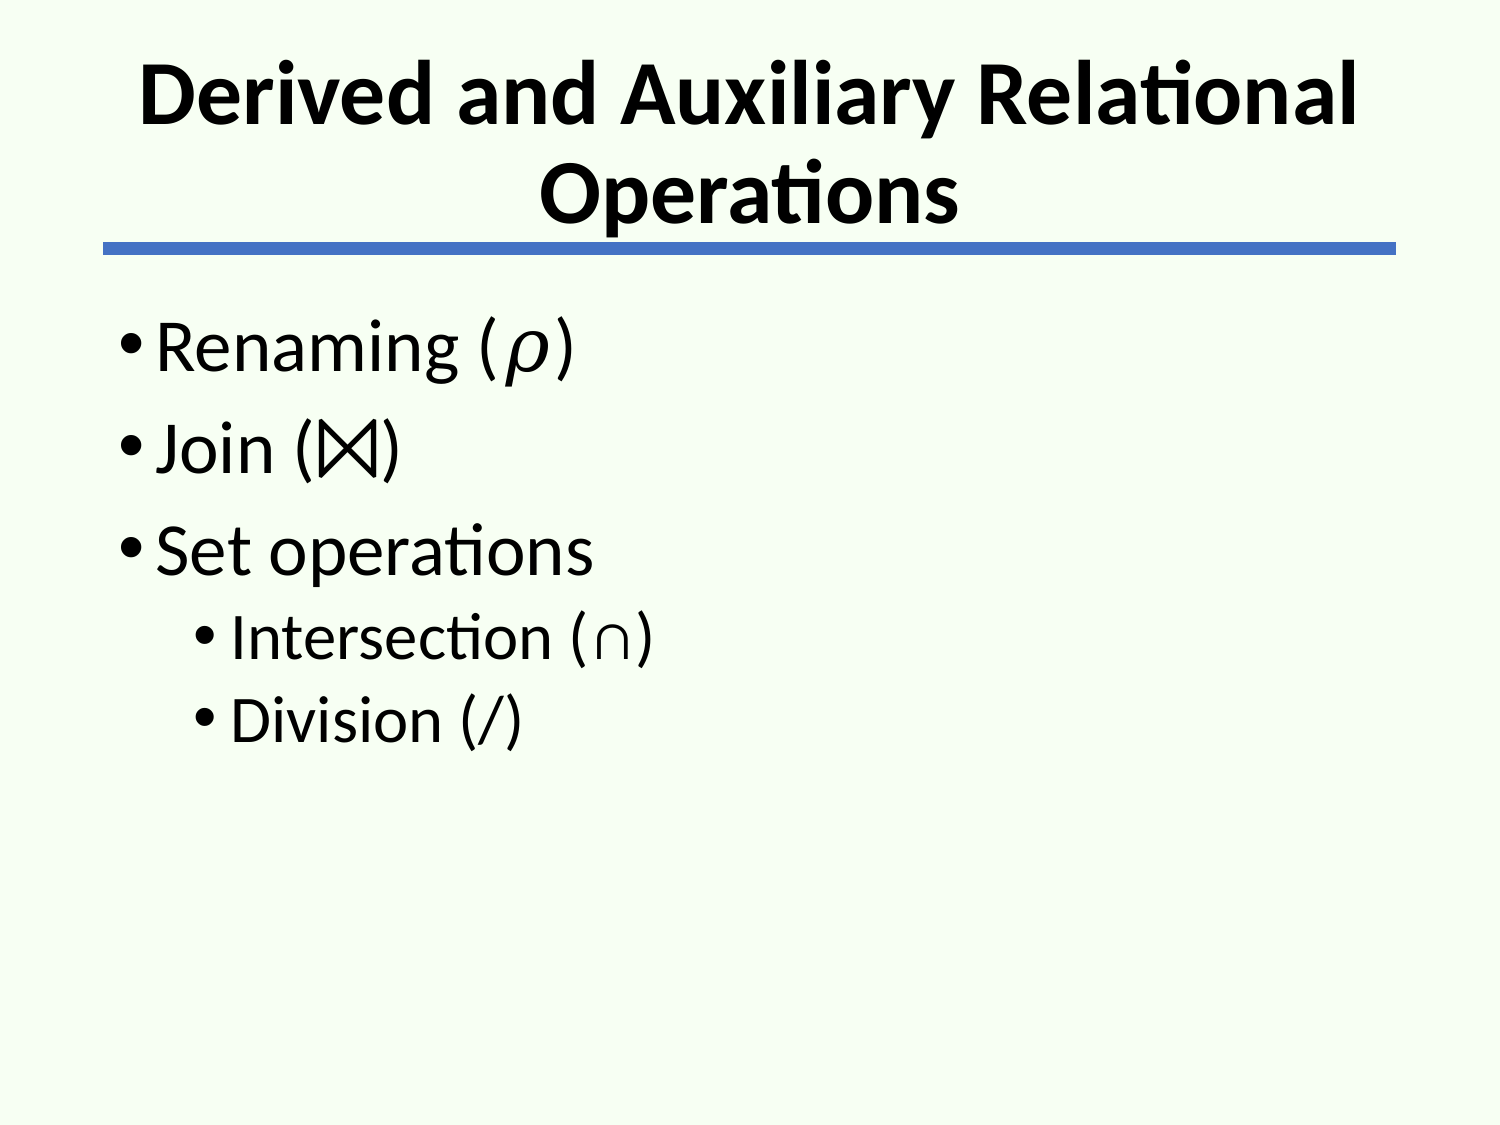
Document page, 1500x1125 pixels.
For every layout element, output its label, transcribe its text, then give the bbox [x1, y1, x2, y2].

title Derived and Auxiliary Relational Operations [103, 35, 1397, 253]
list Renaming (𝜌) Join (⨝) Set operations Intersection (∩) Division (/) [103, 299, 1397, 1049]
